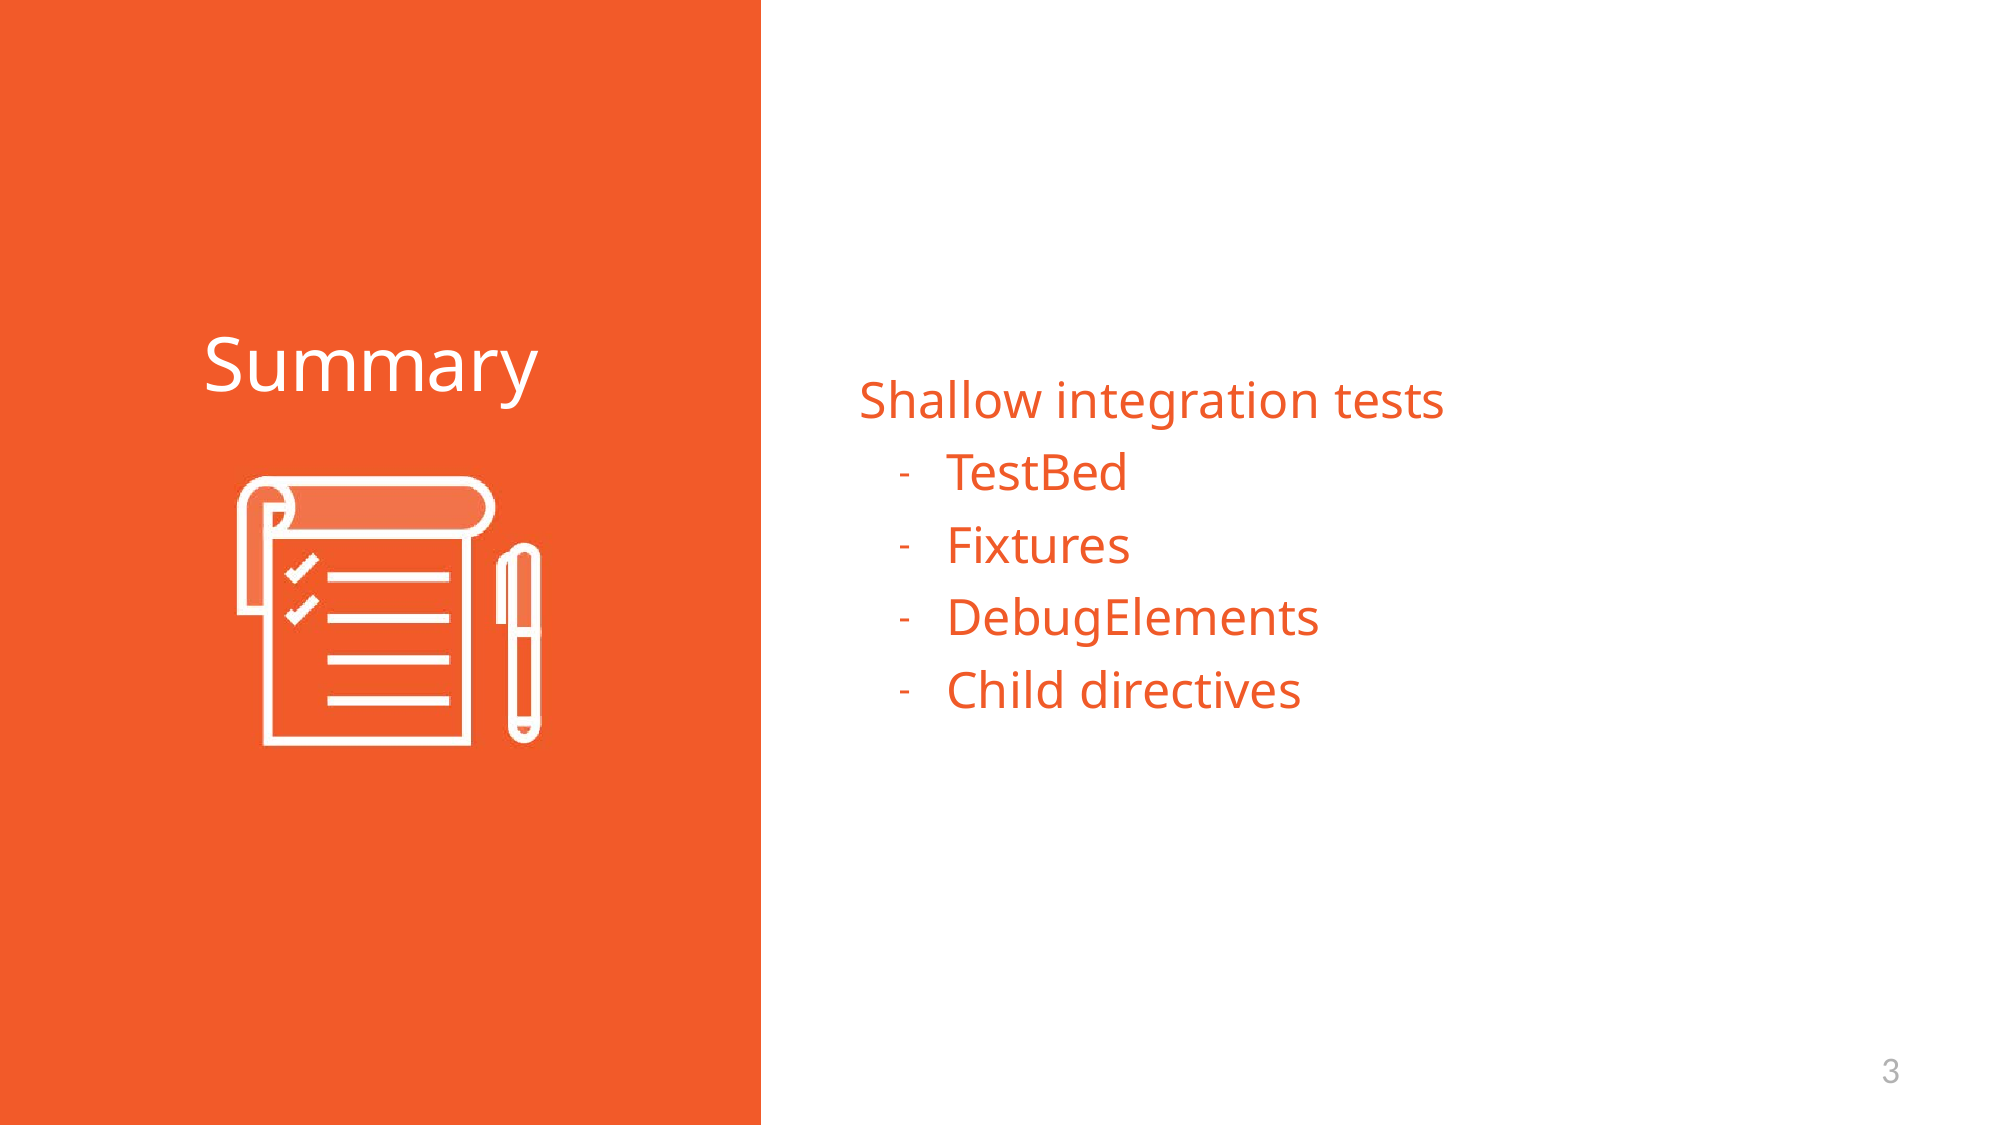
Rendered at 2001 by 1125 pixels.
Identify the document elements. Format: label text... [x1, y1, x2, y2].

slide_number 3 [1440, 1046, 1900, 1103]
text_box Shallow integration tests TestBed Fixtures DebugElements Child directives [857, 353, 1489, 719]
picture [0, 0, 761, 1125]
